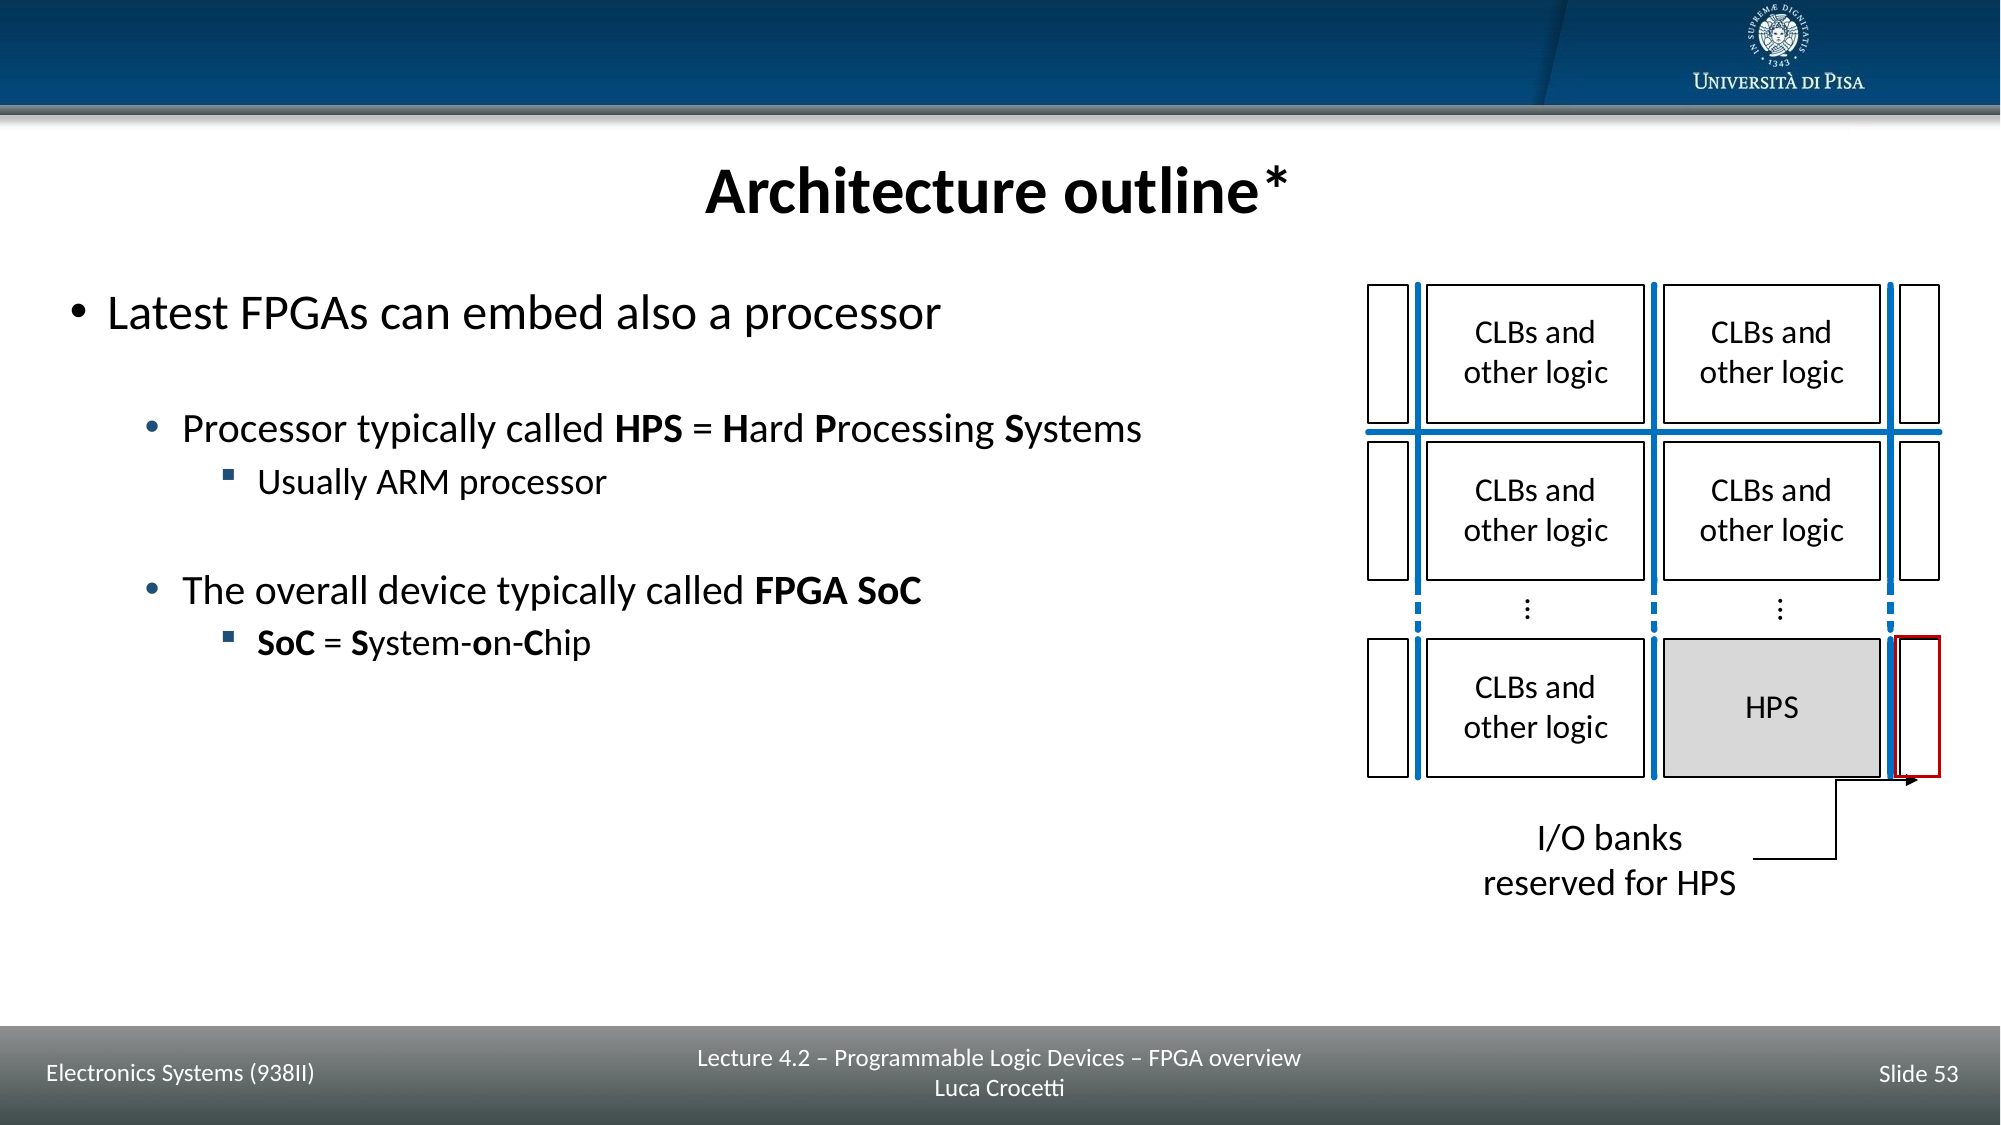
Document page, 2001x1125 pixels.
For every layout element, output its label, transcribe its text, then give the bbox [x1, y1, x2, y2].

text_box I/O banks reserved for HPS [1459, 805, 1761, 911]
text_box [1752, 779, 1919, 859]
picture [0, 0, 2001, 1125]
title Architecture outline* [55, 138, 1945, 244]
text_box Latest FPGAs can embed also a processor Processor typically called HPS = Hard Processing Systems Usually ARM processor The overall device typically called FPGA SoC SoC = System-on-Chip [54, 278, 1945, 993]
